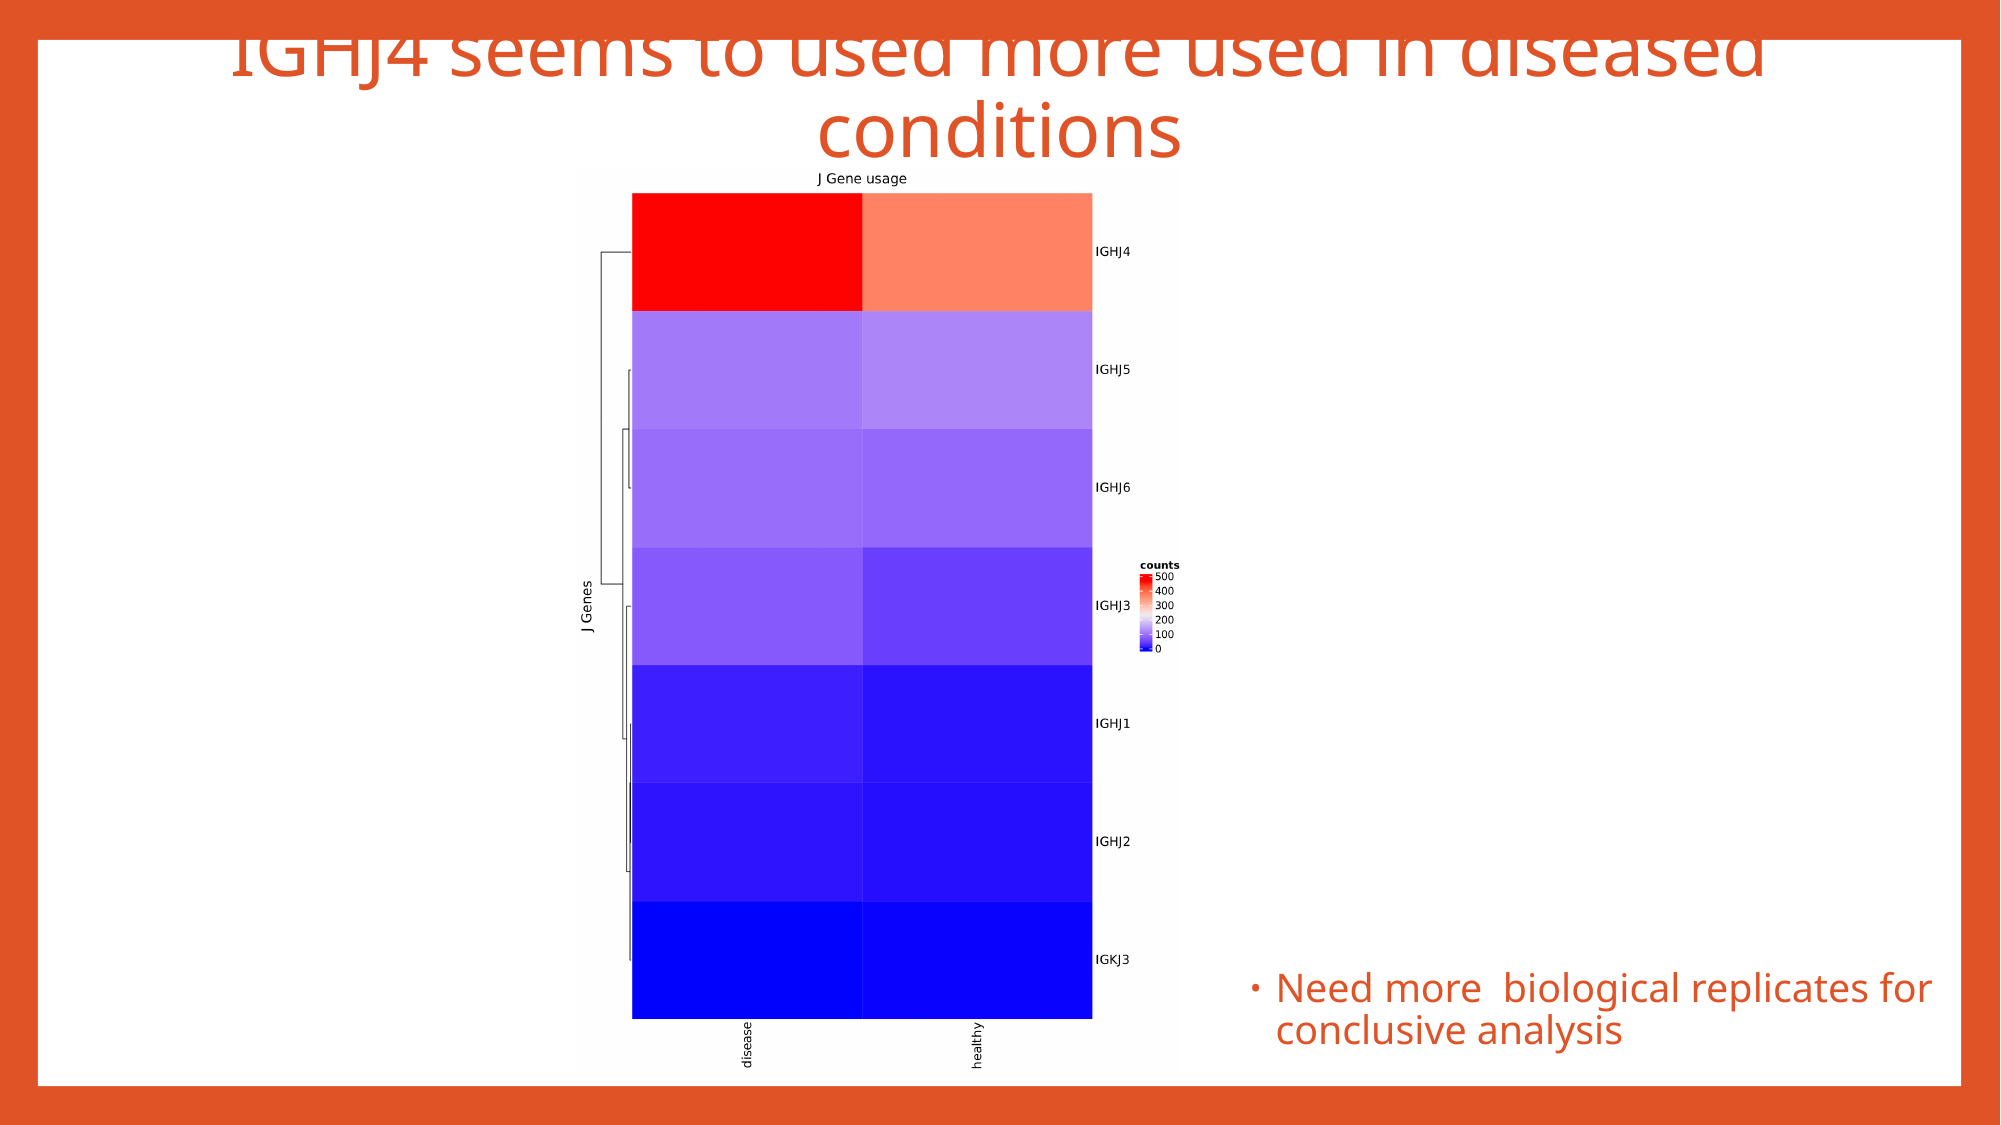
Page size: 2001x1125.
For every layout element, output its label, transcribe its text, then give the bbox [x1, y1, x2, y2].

text_box Need more biological replicates for conclusive analysis [1228, 961, 1961, 1087]
title IGHJ4 seems to used more used in diseased conditions [45, 38, 1955, 147]
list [576, 168, 1181, 1075]
